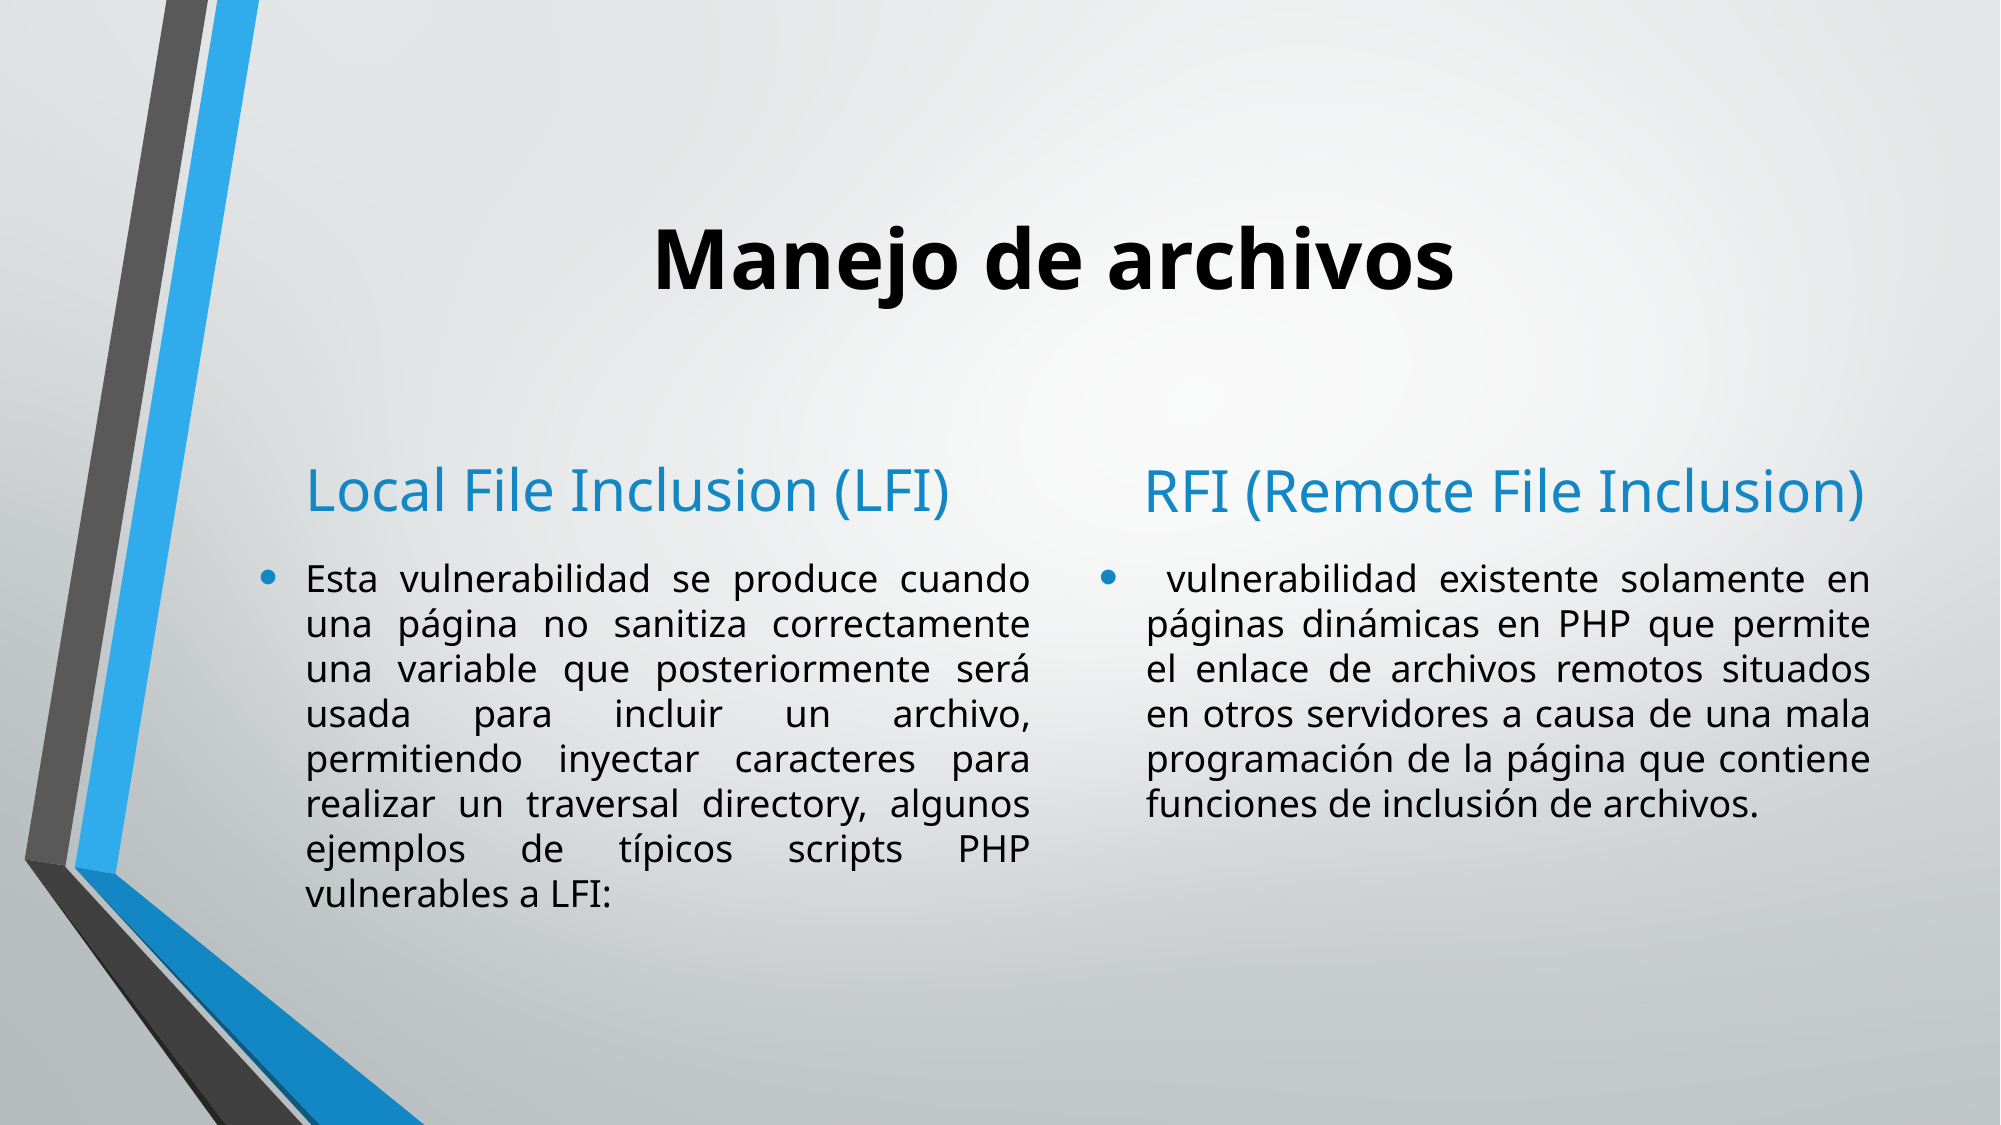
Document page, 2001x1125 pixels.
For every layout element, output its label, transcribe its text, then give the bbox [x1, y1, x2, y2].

title Manejo de archivos [243, 112, 1887, 400]
list Esta vulnerabilidad se produce cuando una página no sanitiza correctamente una variable que posteriormente será usada para incluir un archivo, permitiendo inyectar caracteres para realizar un traversal directory, algunos ejemplos de típicos scripts PHP vulnerables a LFI: [243, 547, 1047, 950]
list vulnerabilidad existente solamente en páginas dinámicas en PHP que permite el enlace de archivos remotos situados en otros servidores a causa de una mala programación de la página que contiene funciones de inclusión de archivos. [1083, 547, 1887, 950]
list Local File Inclusion (LFI) [290, 436, 1047, 531]
list RFI (Remote File Inclusion) [1128, 437, 1887, 532]
